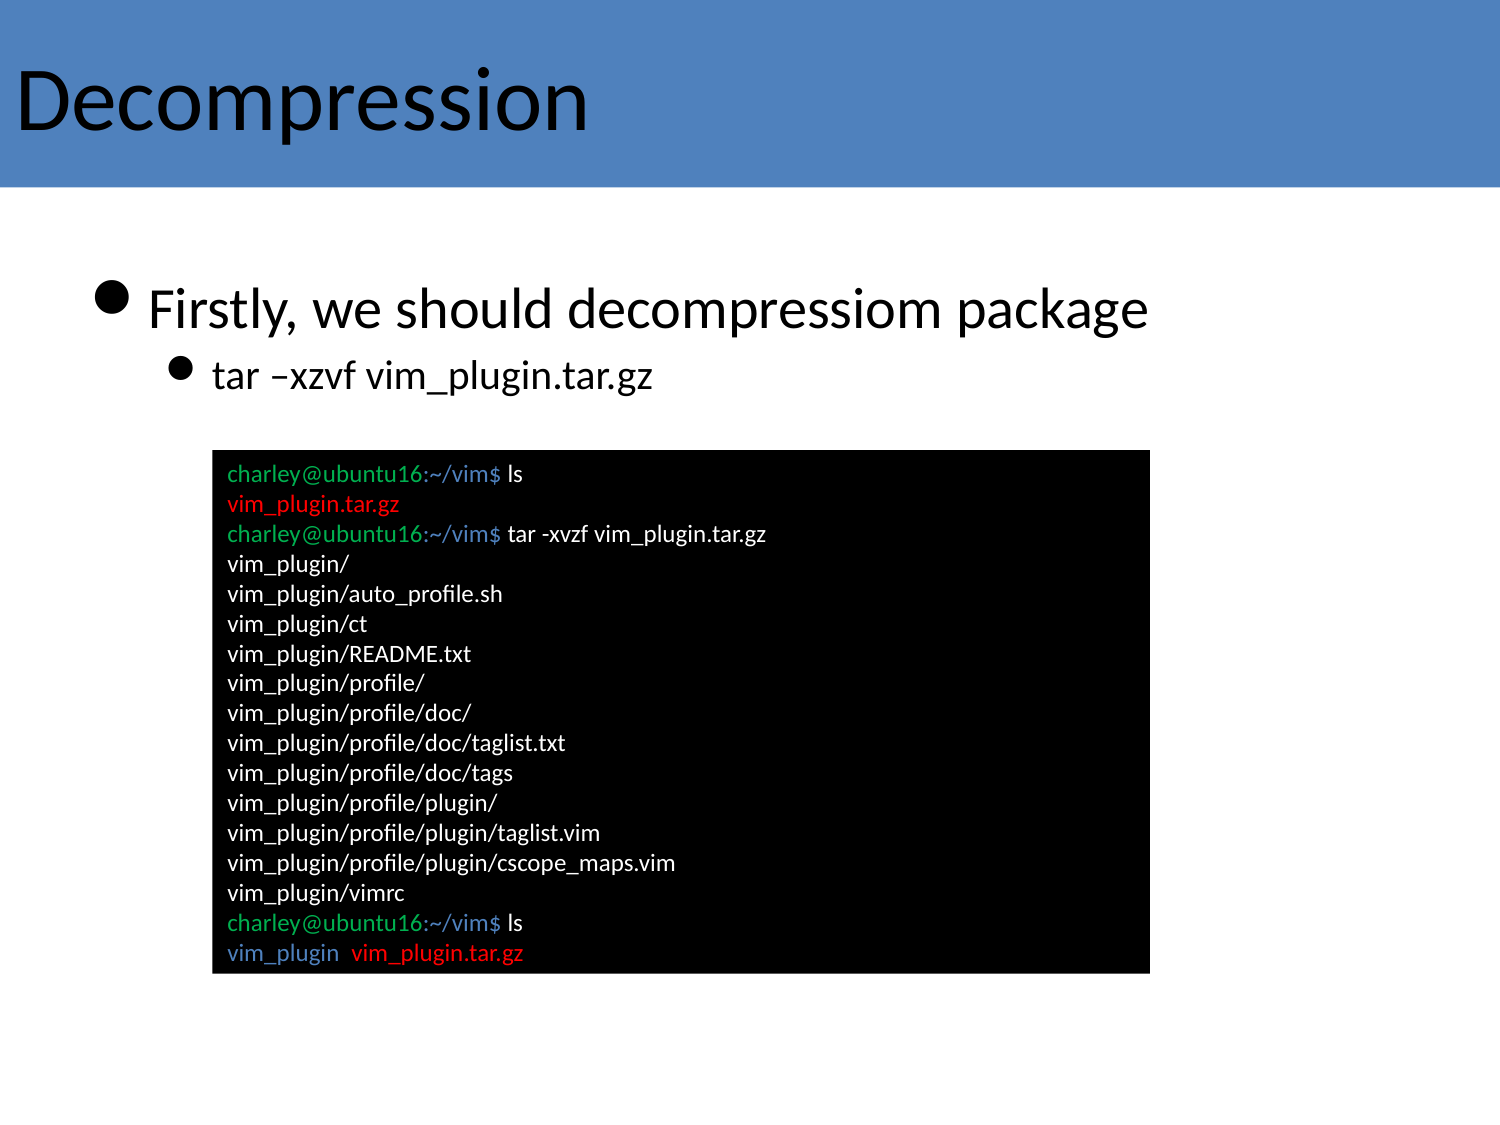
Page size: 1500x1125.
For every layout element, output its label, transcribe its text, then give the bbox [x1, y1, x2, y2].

text_box charley@ubuntu16:~/vim$ ls vim_plugin.tar.gz charley@ubuntu16:~/vim$ tar -xvzf vim_plugin.tar.gz vim_plugin/ vim_plugin/auto_profile.sh vim_plugin/ct vim_plugin/README.txt vim_plugin/profile/ vim_plugin/profile/doc/ vim_plugin/profile/doc/taglist.txt vim_plugin/profile/doc/tags vim_plugin/profile/plugin/ vim_plugin/profile/plugin/taglist.vim vim_plugin/profile/plugin/cscope_maps.vim vim_plugin/vimrc charley@ubuntu16:~/vim$ ls vim_plugin vim_plugin.tar.gz [212, 450, 1150, 974]
title Decompression [0, 0, 1500, 188]
list Firstly, we should decompressiom package tar –xzvf vim_plugin.tar.gz [75, 262, 1425, 1005]
